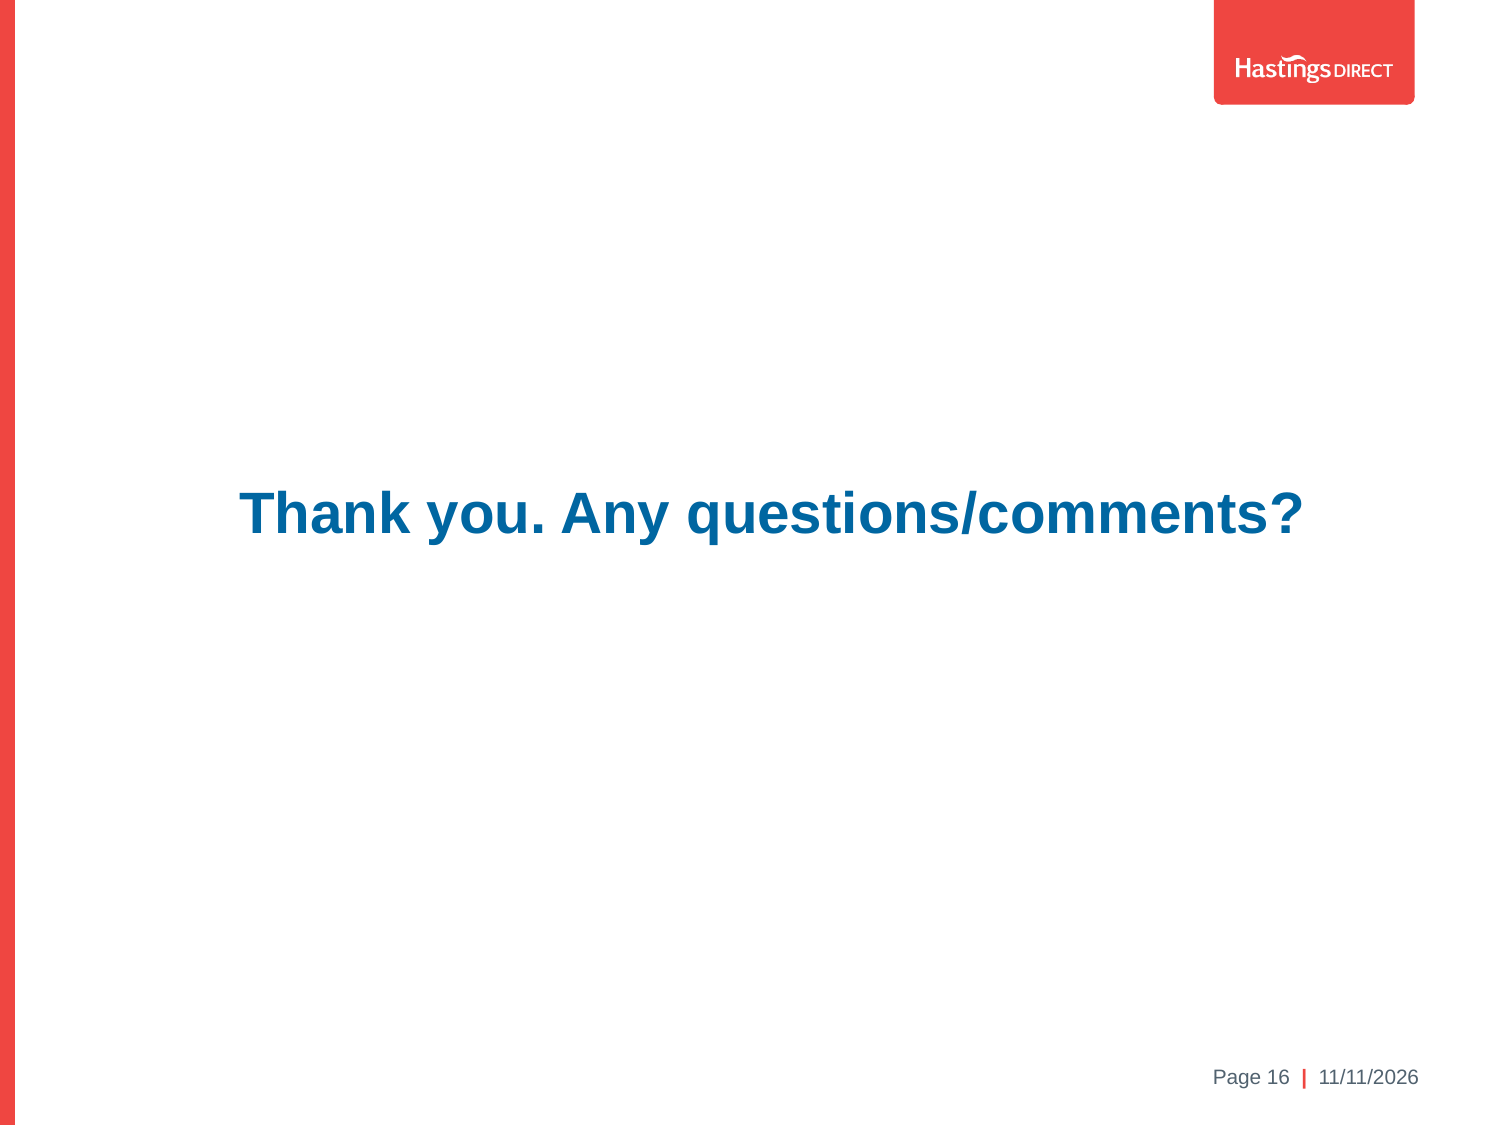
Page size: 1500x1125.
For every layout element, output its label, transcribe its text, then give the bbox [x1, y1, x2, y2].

picture [1225, 45, 1403, 91]
list Thank you. Any questions/comments? [230, 468, 1354, 553]
